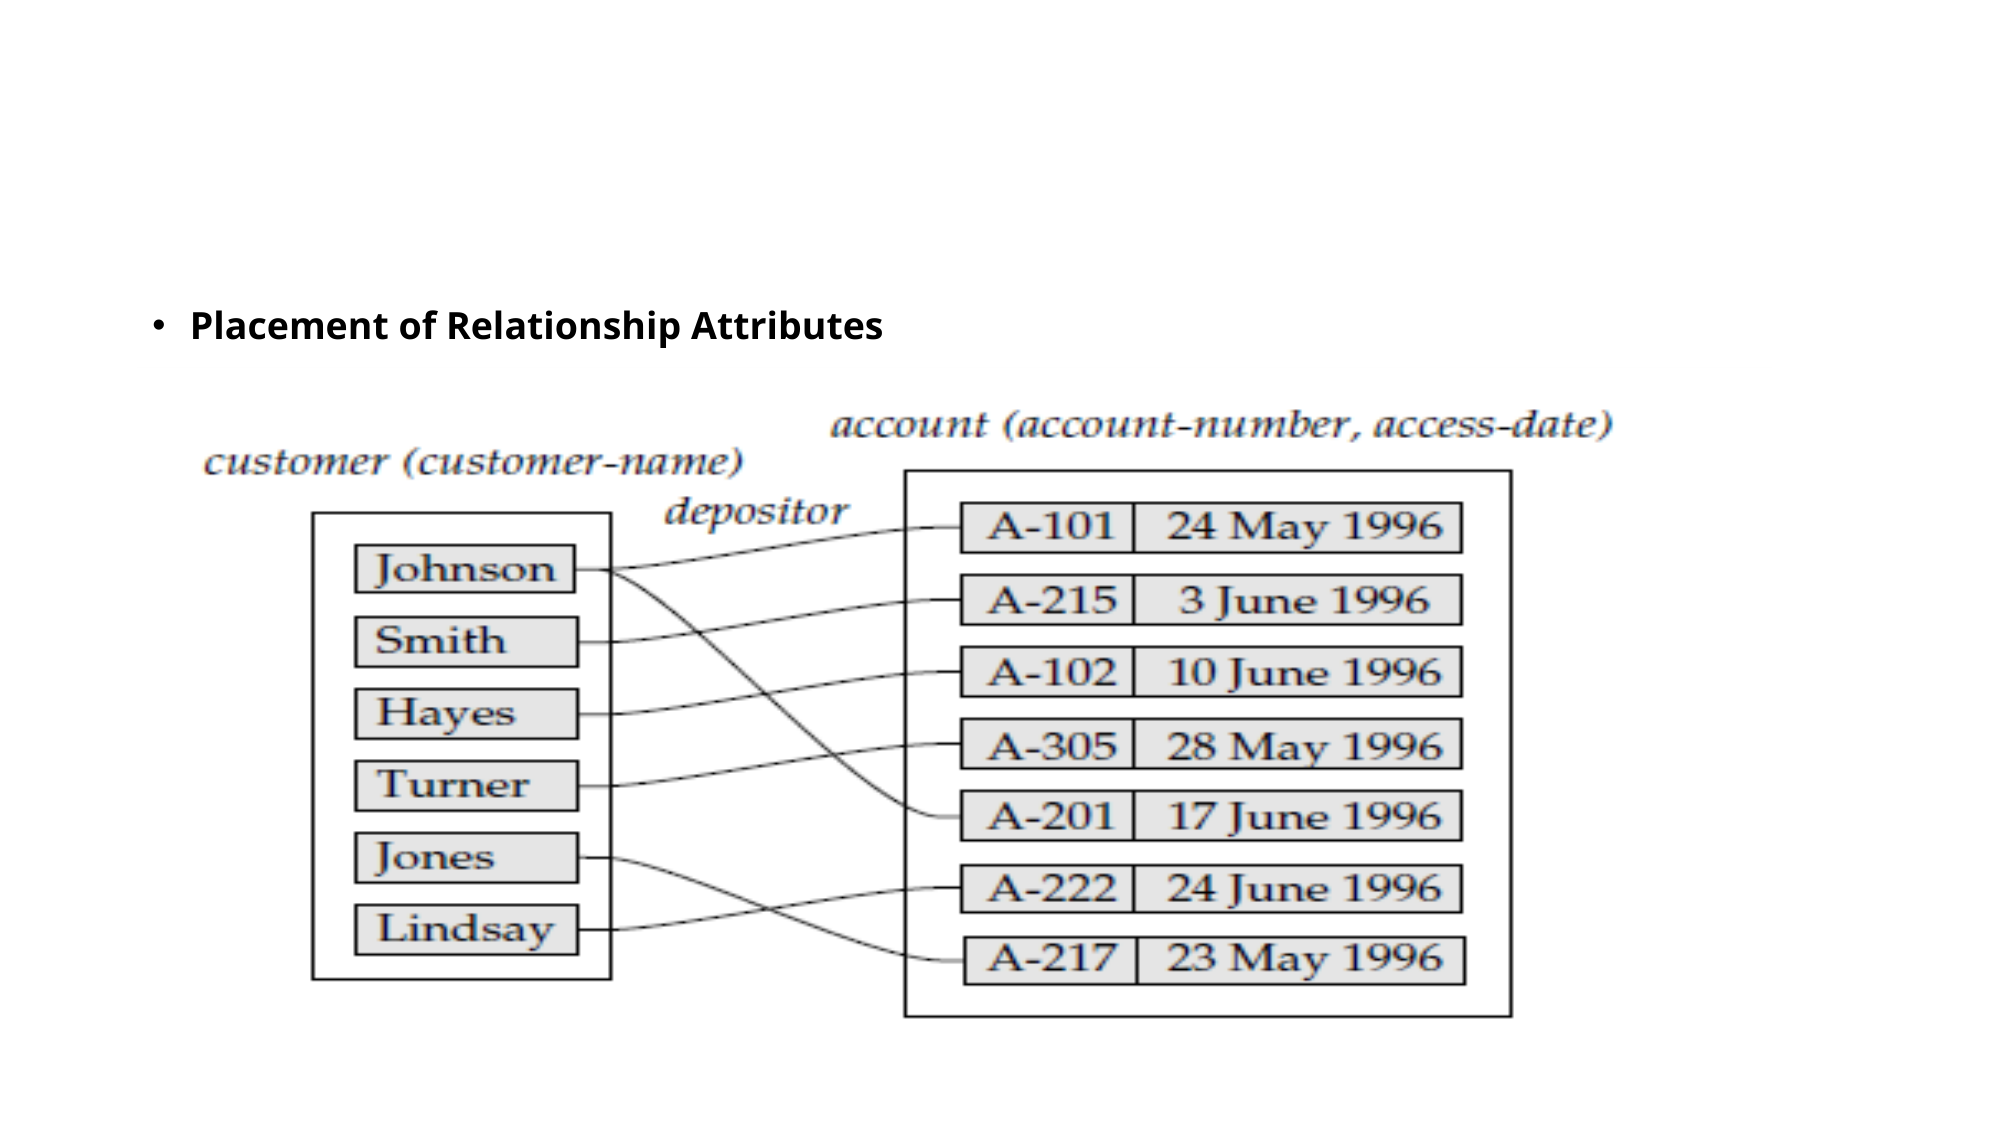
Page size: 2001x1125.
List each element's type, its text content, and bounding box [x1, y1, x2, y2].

list Placement of Relationship Attributes [137, 299, 1863, 1014]
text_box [137, 366, 1772, 1036]
